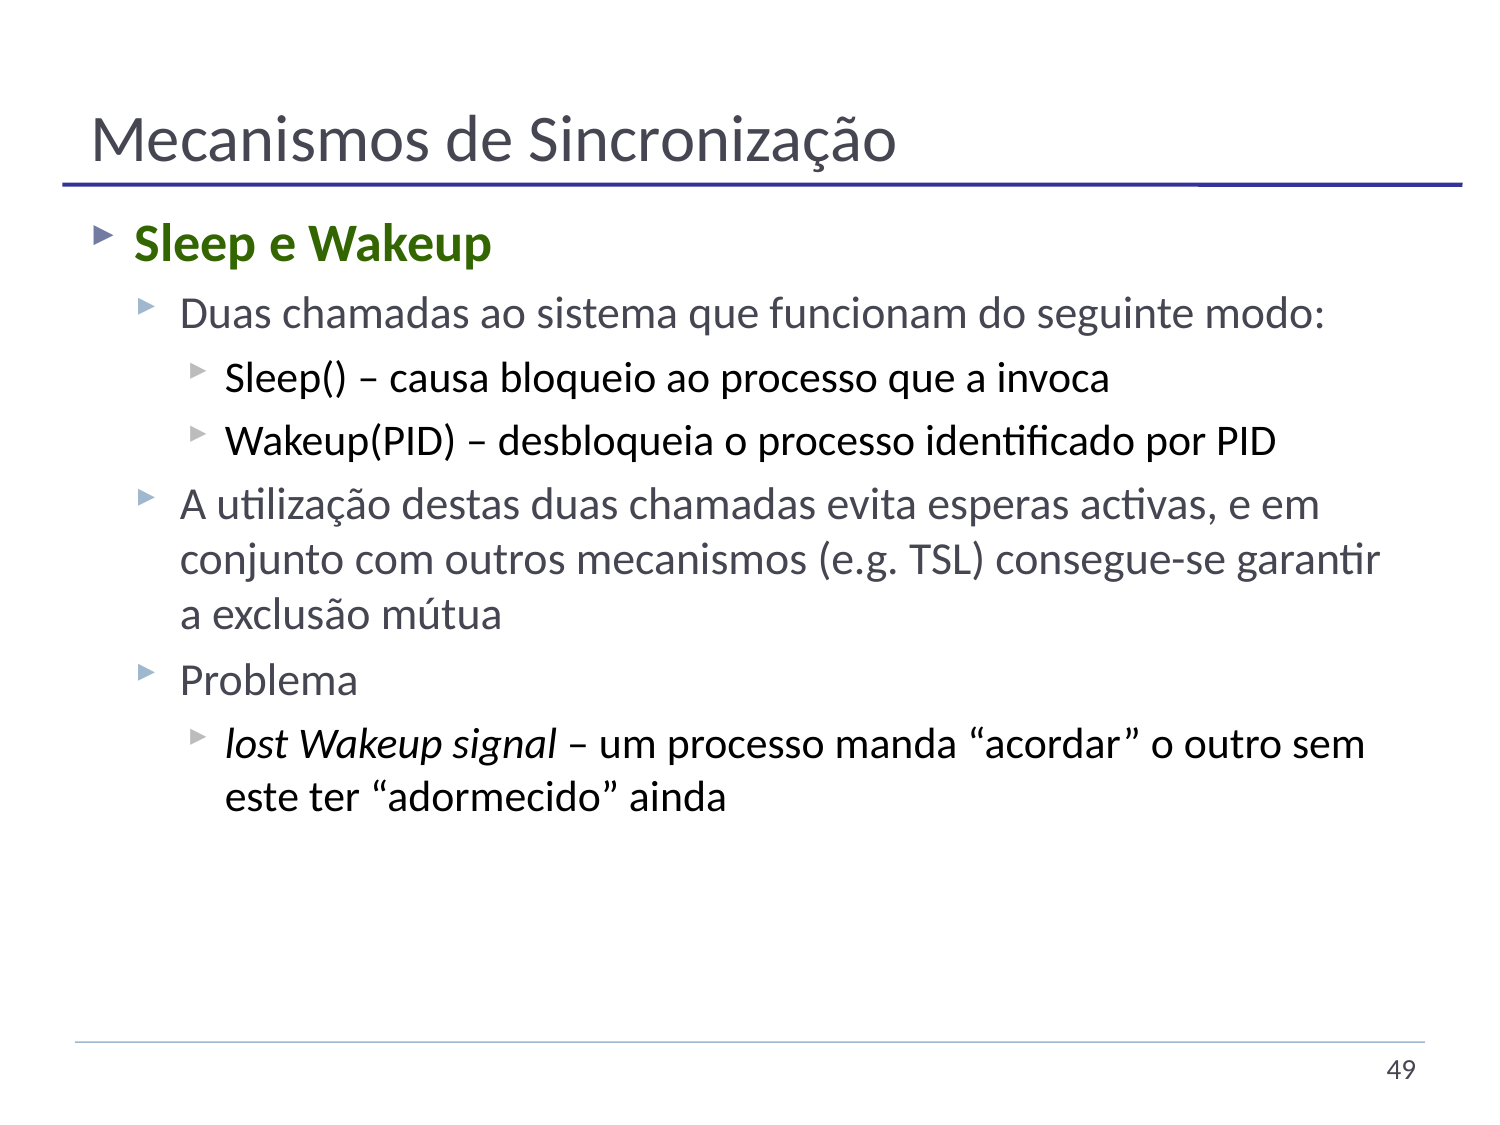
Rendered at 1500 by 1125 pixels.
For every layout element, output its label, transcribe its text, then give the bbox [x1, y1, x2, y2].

slide_number 49 [1104, 1042, 1432, 1103]
list Sleep e Wakeup Duas chamadas ao sistema que funcionam do seguinte modo: Sleep() – causa bloqueio ao processo que a invoca Wakeup(PID) – desbloqueia o processo identificado por PID A utilização destas duas chamadas evita esperas activas, e em conjunto com outros mecanismos (e.g. TSL) consegue-se garantir a exclusão mútua Problema lost Wakeup signal – um processo manda “acordar” o outro sem este ter “adormecido” ainda [75, 200, 1425, 1010]
title Mecanismos de Sincronização [75, 19, 1425, 183]
